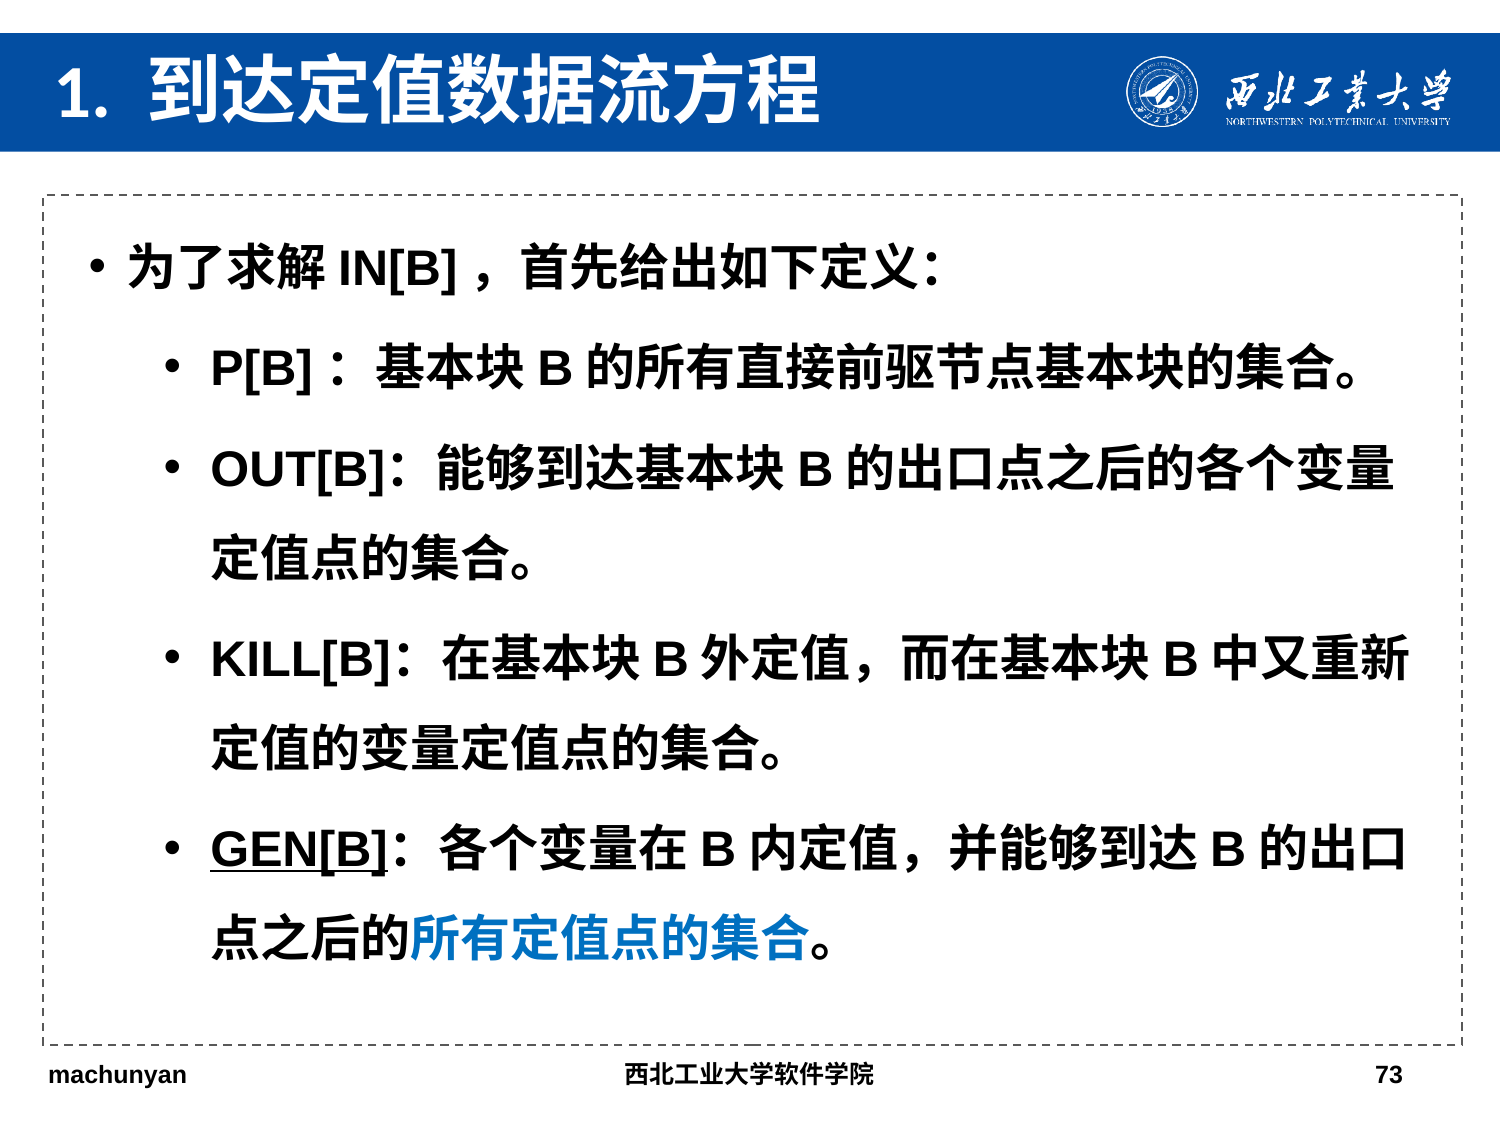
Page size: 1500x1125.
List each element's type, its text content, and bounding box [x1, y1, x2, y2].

list 1. 到达定值数据流方程 [38, 45, 1112, 143]
picture [1126, 56, 1198, 127]
text_box 为了求解IN[B]，首先给出如下定义： P[B]：基本块B的所有直接前驱节点基本块的集合。 OUT[B]：能够到达基本块B的出口点之后的各个变量定值点的集合。 KILL[B]：在基本块B外定值，而在基本块B中又重新定值的变量定值点的集合。 GEN[B]：各个变量在B内定值，并能够到达B的出口点之后的所有定值点的集合。 [73, 197, 1427, 1034]
picture [1226, 68, 1451, 125]
